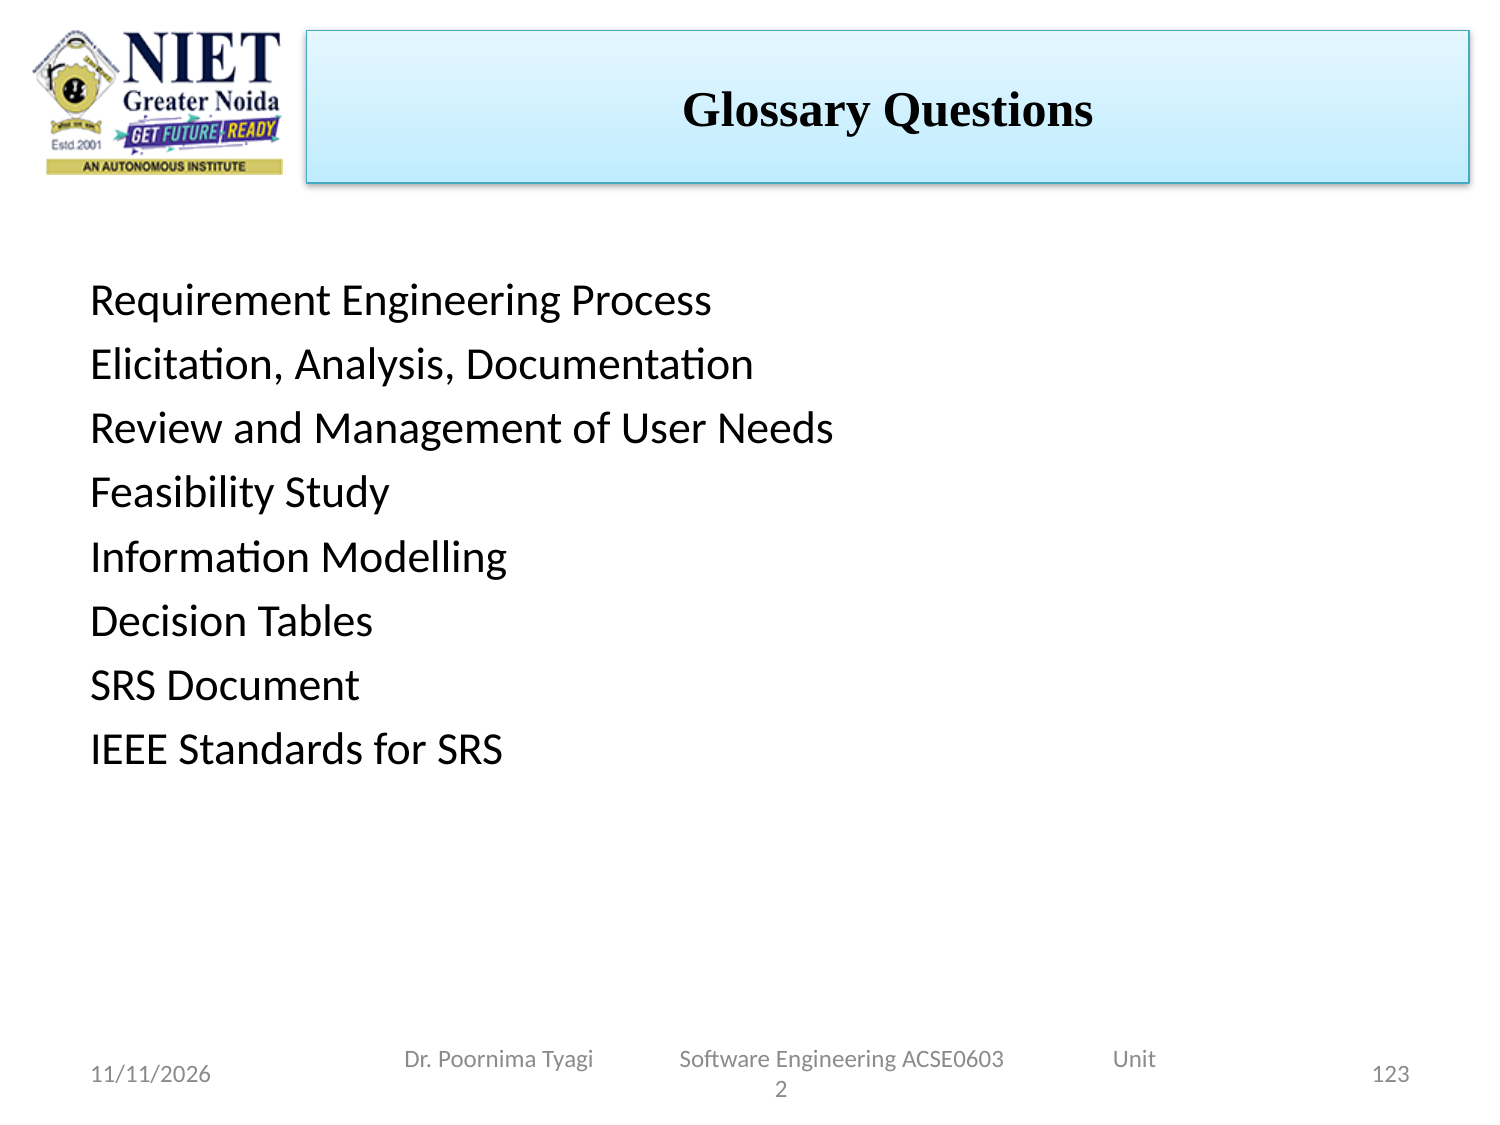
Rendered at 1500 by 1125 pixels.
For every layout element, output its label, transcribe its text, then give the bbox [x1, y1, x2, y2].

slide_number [75, 1042, 387, 1103]
text_box Glossary Questions [306, 30, 1470, 184]
picture [32, 30, 284, 176]
slide_number 123 [1074, 1042, 1425, 1103]
list Requirement Engineering Process Elicitation, Analysis, Documentation Review and Management of User Needs Feasibility Study Information Modelling Decision Tables SRS Document IEEE Standards for SRS [75, 262, 1425, 1005]
footer Dr. Poornima Tyagi Software Engineering ACSE0603 Unit 2 [387, 1042, 1074, 1103]
